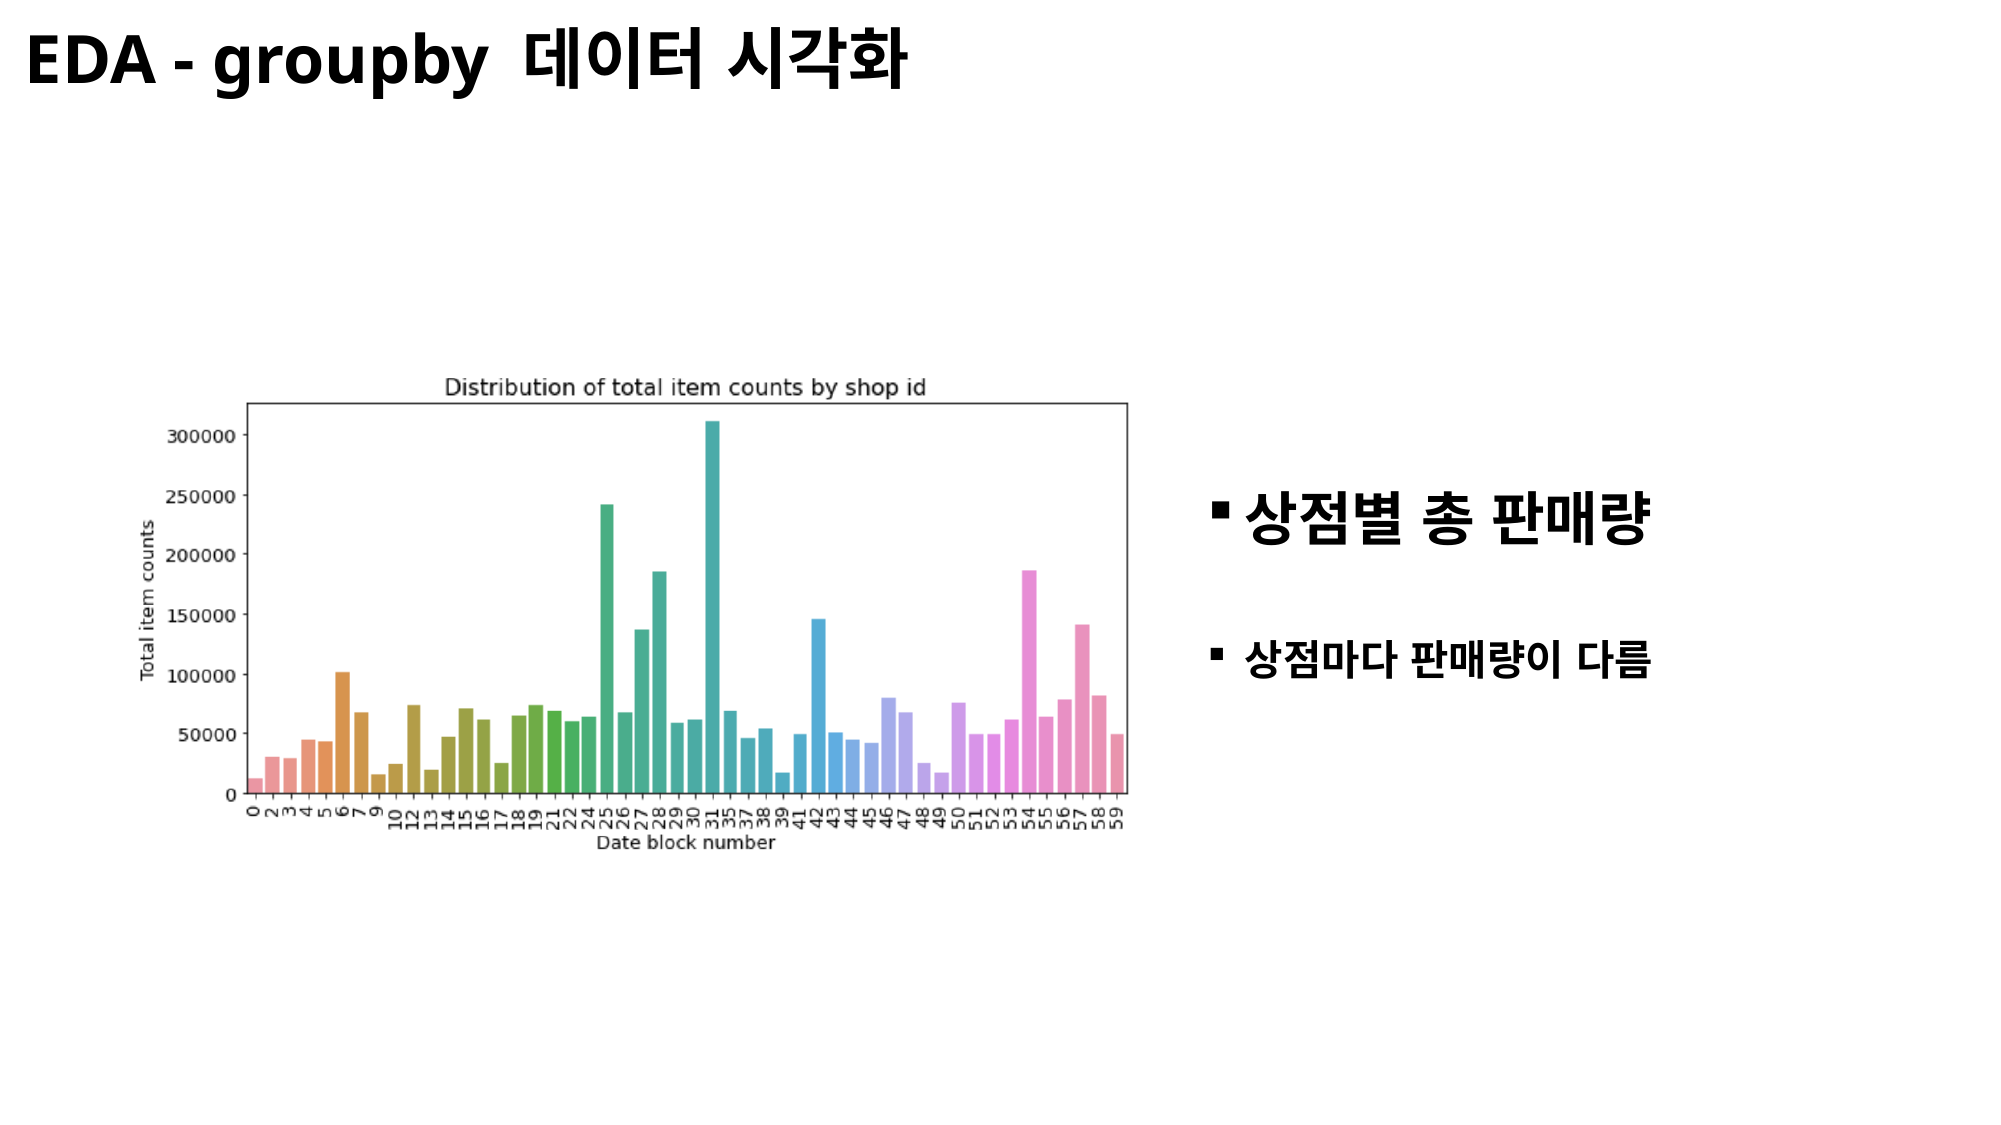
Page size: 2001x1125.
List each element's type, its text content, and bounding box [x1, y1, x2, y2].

title EDA - groupby 데이터 시각화 [9, 12, 1735, 112]
list 상점별 총 판매량 상점마다 판매량이 다름 [1192, 482, 1985, 746]
picture [124, 372, 1150, 856]
